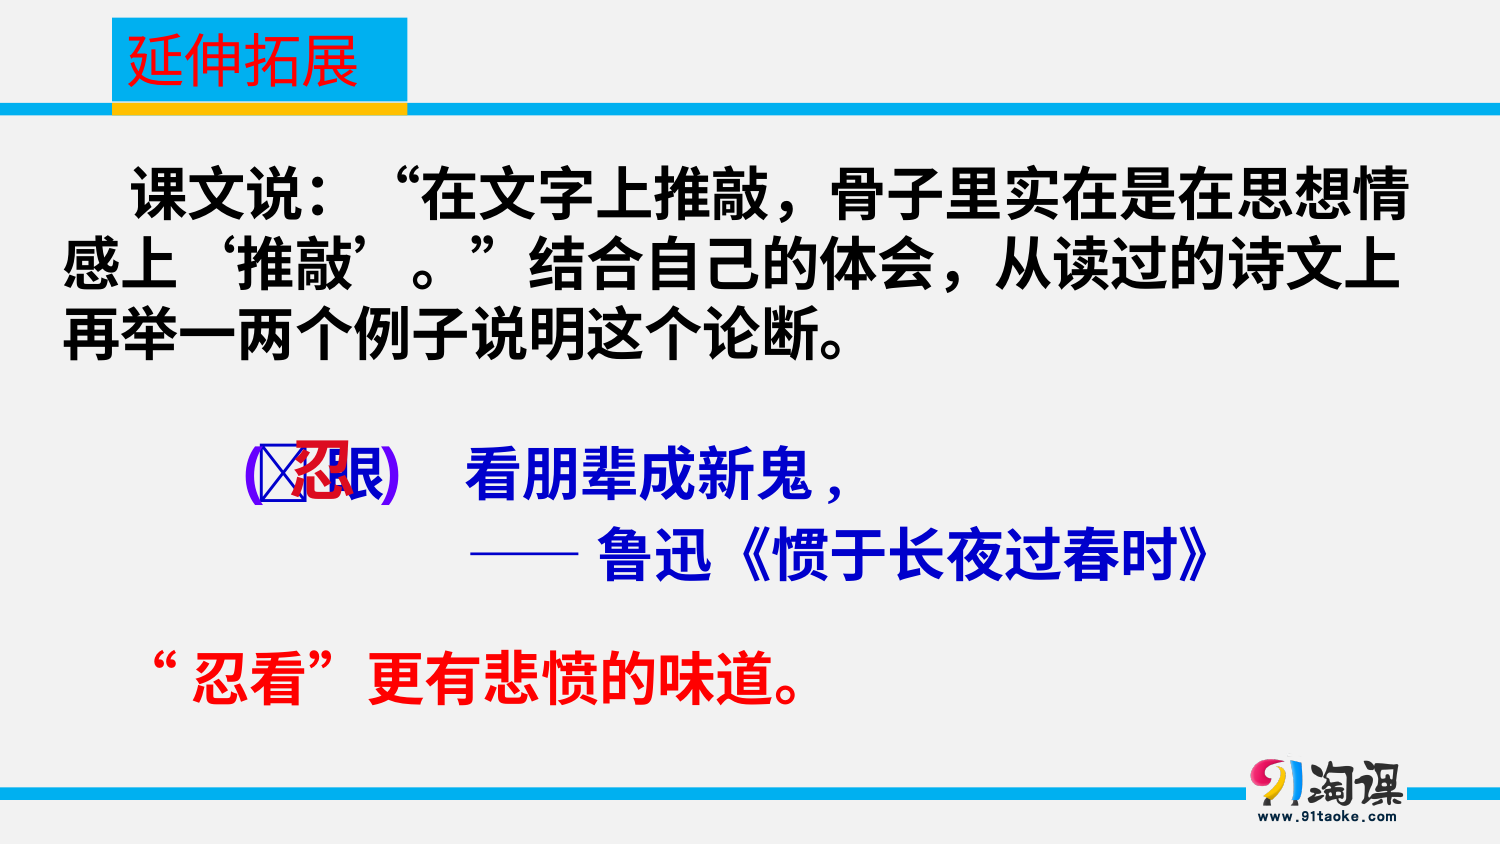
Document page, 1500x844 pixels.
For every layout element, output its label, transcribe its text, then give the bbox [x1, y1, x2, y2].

text_box 延伸拓展 [112, 17, 408, 102]
text_box “忍看”更有悲愤的味道。 [104, 634, 848, 720]
picture [1245, 750, 1408, 832]
text_box 课文说：“在文字上推敲，骨子里实在是在思想情感上‘推敲’。”结合自己的体会，从读过的诗文上再举一两个例子说明这个论断。 [47, 150, 1436, 375]
text_box (忍) [218, 420, 441, 516]
text_box 眼 看朋辈成新鬼, ——鲁迅《惯于长夜过春时》 [239, 429, 1253, 596]
